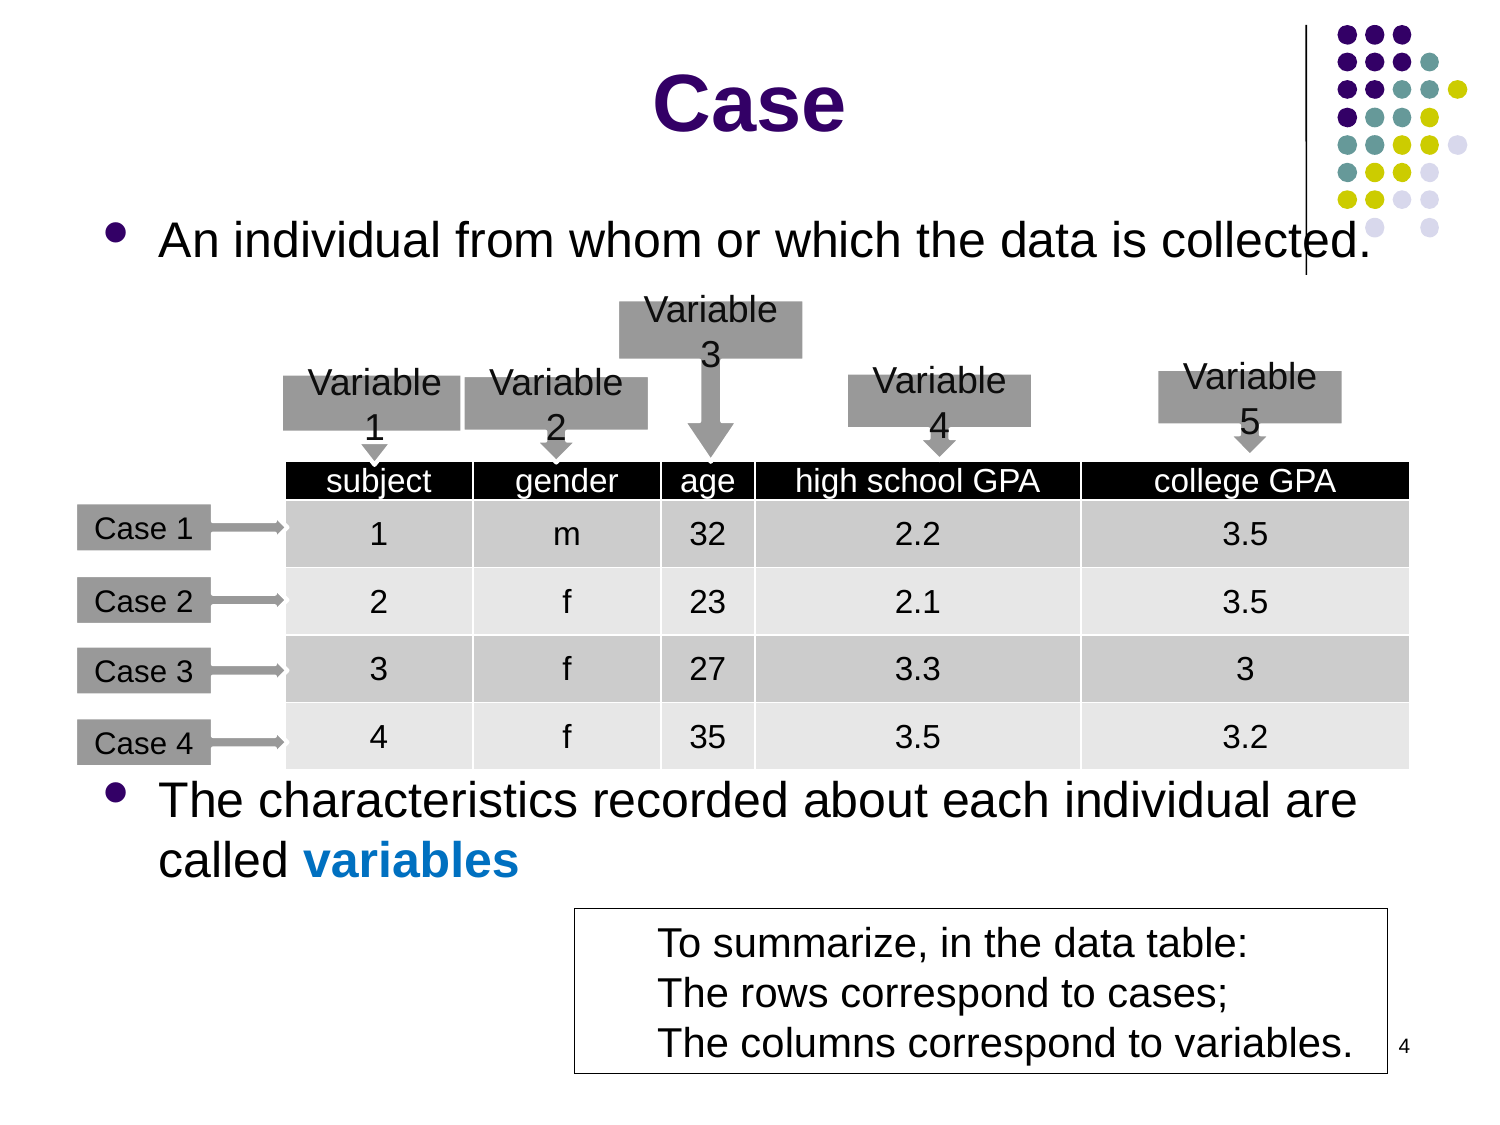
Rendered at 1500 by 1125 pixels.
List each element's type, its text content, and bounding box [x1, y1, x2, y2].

table_cell f [474, 636, 660, 702]
table_cell 3 [286, 636, 472, 702]
table_header age [662, 462, 754, 499]
table_cell 3 [1082, 636, 1409, 702]
table_cell 2.1 [756, 568, 1080, 634]
title Case [637, 50, 975, 155]
text_box Case 1 [72, 500, 290, 555]
table_cell 3.5 [1082, 501, 1409, 567]
text_box Variable 5 [1154, 366, 1346, 459]
table_cell 27 [662, 636, 754, 702]
table_cell m [474, 501, 660, 567]
text_box To summarize, in the data table: The rows correspond to cases; The columns correspond to variables. [574, 908, 1388, 1074]
text_box Variable 2 [460, 372, 653, 465]
table_cell 3.3 [756, 636, 1080, 702]
table_cell 1 [286, 501, 472, 567]
table_header high school GPA [756, 462, 1080, 499]
table_header subject [286, 462, 472, 499]
table_cell 3.5 [1082, 568, 1409, 634]
table_cell f [474, 703, 660, 769]
table_header college GPA [1082, 462, 1409, 499]
text_box Variable 4 [843, 370, 1036, 463]
table_cell 2.2 [756, 501, 1080, 567]
list An individual from whom or which the data is collected. The characteristics recorded about each individual are called variables [87, 200, 1438, 300]
table_cell 35 [662, 703, 754, 769]
table_cell 3.5 [756, 703, 1080, 769]
table_cell 23 [662, 568, 754, 634]
text_box Variable 3 [614, 297, 807, 464]
table_cell 2 [286, 568, 472, 634]
table_header gender [474, 462, 660, 499]
text_box Case 2 [72, 572, 290, 628]
text_box Variable 1 [278, 371, 470, 467]
slide_number 4 [1074, 1025, 1425, 1100]
table_cell 3.2 [1082, 703, 1409, 769]
text_box Case 3 [72, 643, 290, 698]
table_cell f [474, 568, 660, 634]
table_cell 4 [286, 703, 472, 769]
table_cell 32 [662, 501, 754, 567]
text_box Case 4 [72, 715, 290, 770]
